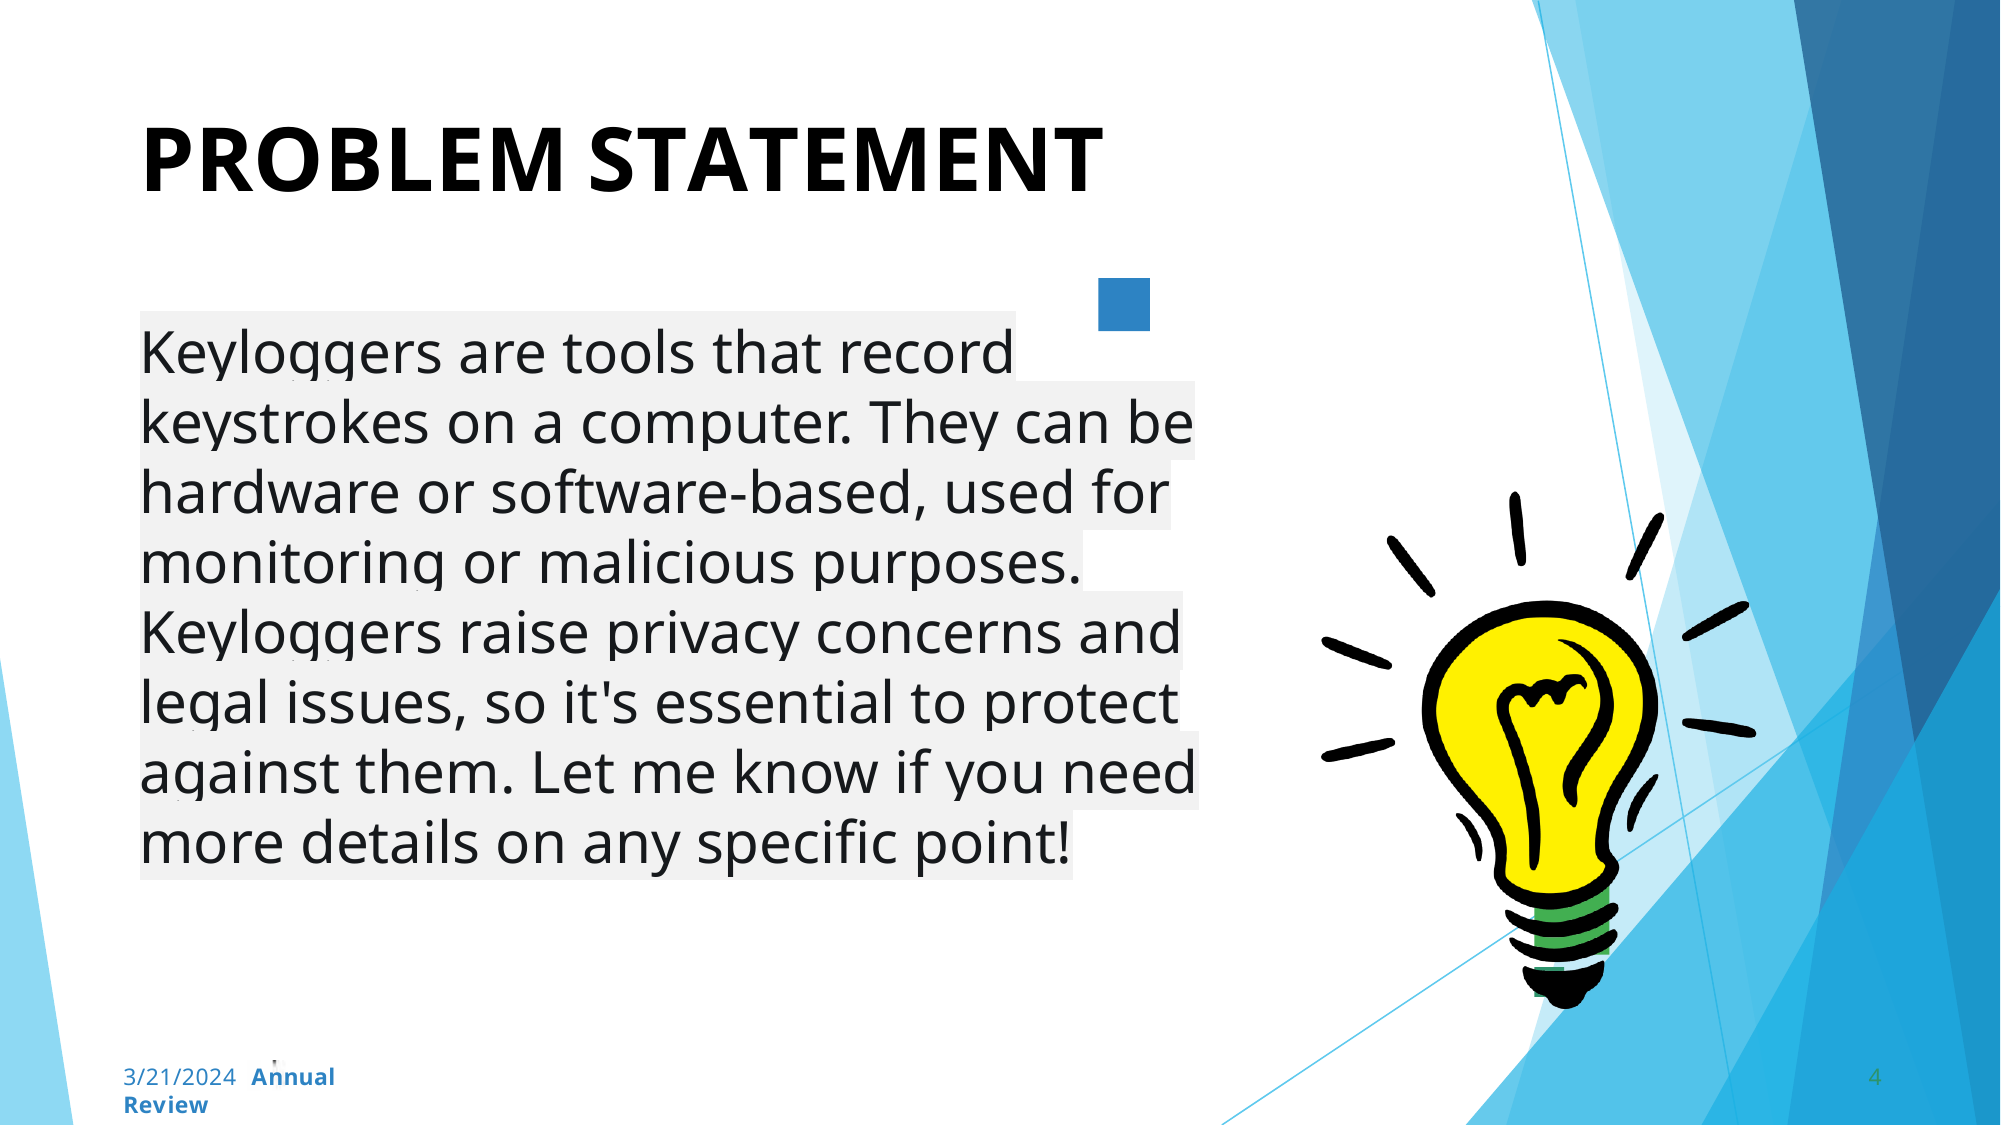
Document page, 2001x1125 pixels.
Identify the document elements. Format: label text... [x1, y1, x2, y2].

text_box 3/21/2024 Annual Review [121, 1103, 417, 1118]
title PROBLEM STATEMENT Keyloggers are tools that record keystrokes on a computer. They can be hardware or software-based, used for monitoring or malicious purposes. Keyloggers raise privacy concerns and legal issues, so it's essential to protect against them. Let me know if you need more details on any specific point! [137, 99, 1288, 875]
picture [110, 1060, 463, 1094]
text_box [1310, 480, 1765, 1016]
slide_number 4 [1862, 1061, 1888, 1125]
